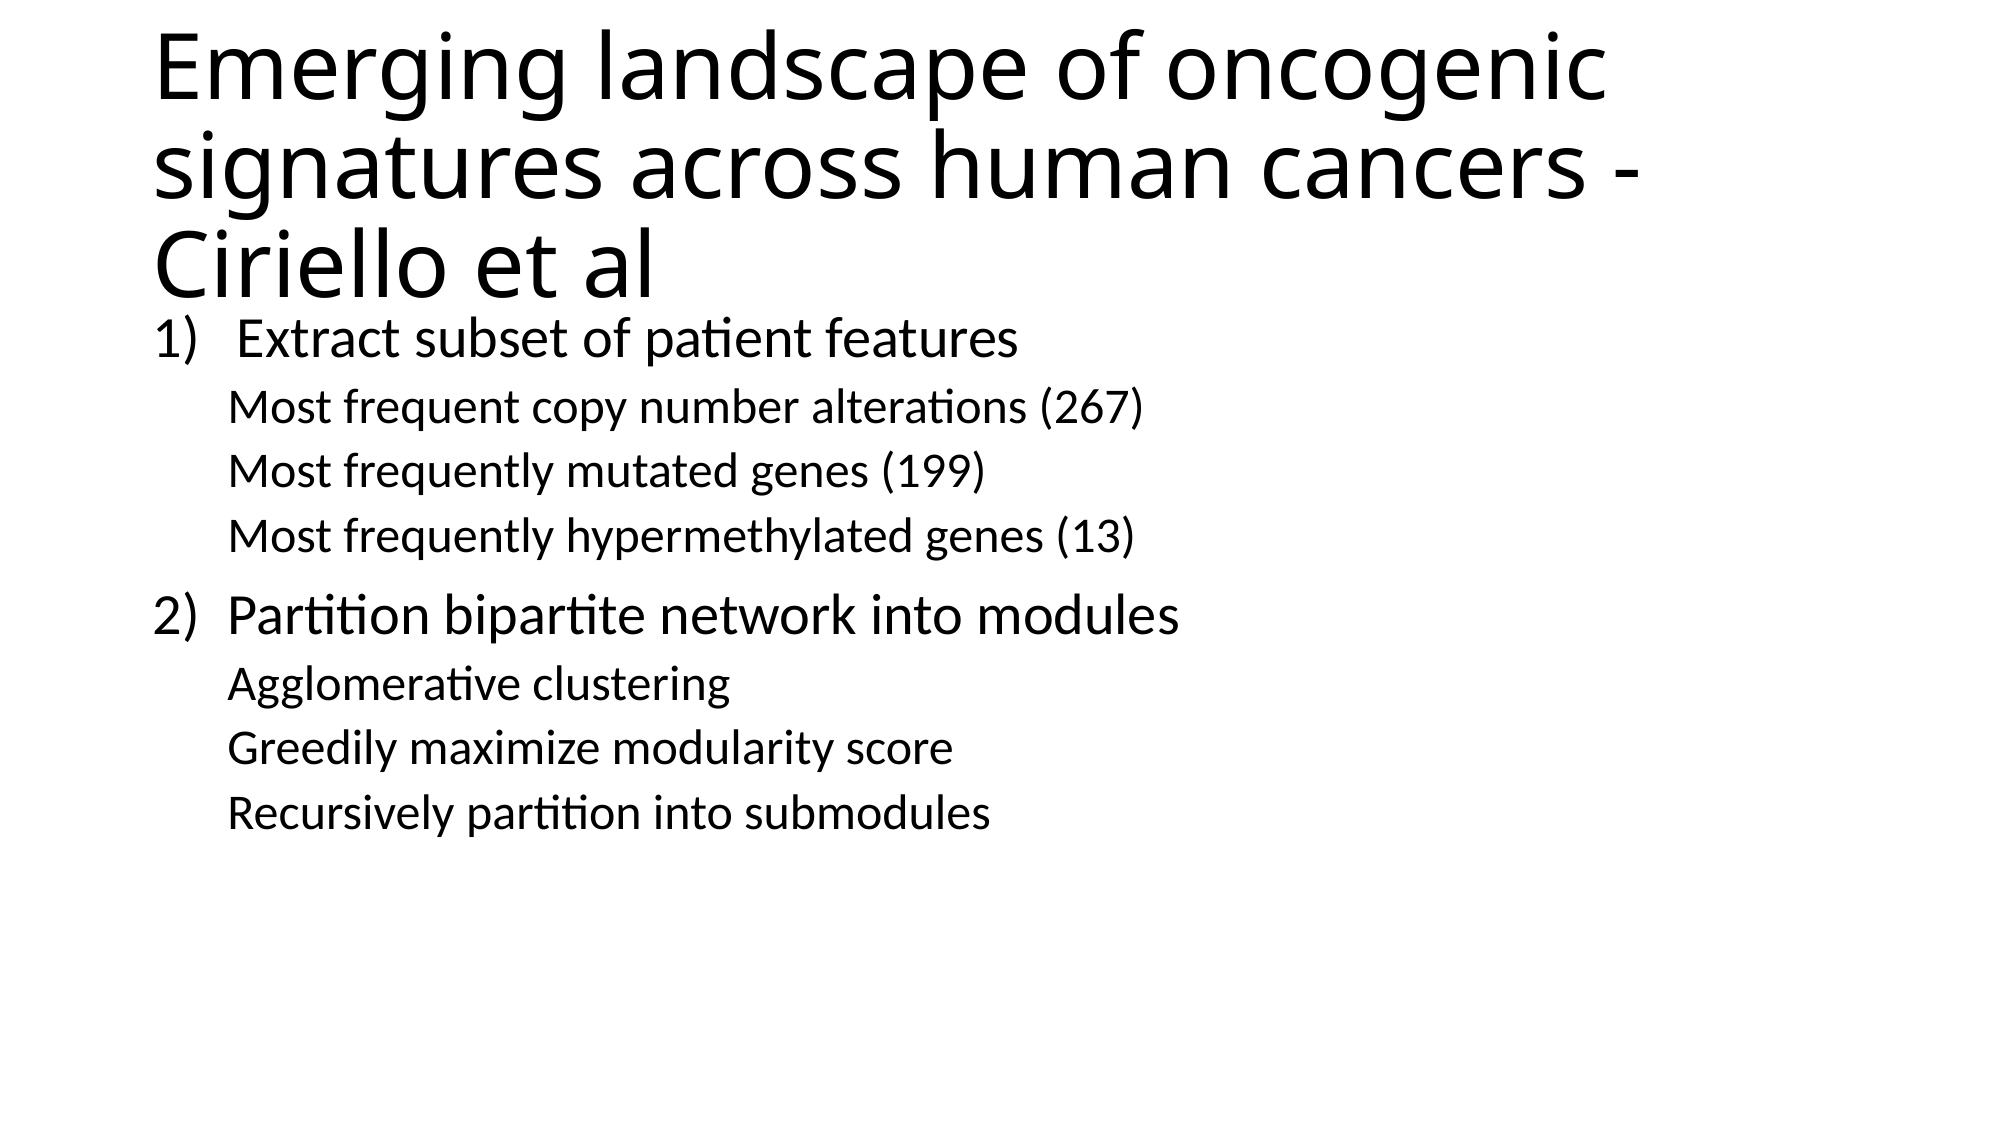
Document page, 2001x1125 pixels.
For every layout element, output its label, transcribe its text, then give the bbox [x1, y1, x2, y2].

title Emerging landscape of oncogenic signatures across human cancers - Ciriello et al [137, 59, 1863, 278]
list Extract subset of patient features Most frequent copy number alterations (267) Most frequently mutated genes (199) Most frequently hypermethylated genes (13) Partition bipartite network into modules Agglomerative clustering Greedily maximize modularity score Recursively partition into submodules [137, 299, 1863, 1014]
